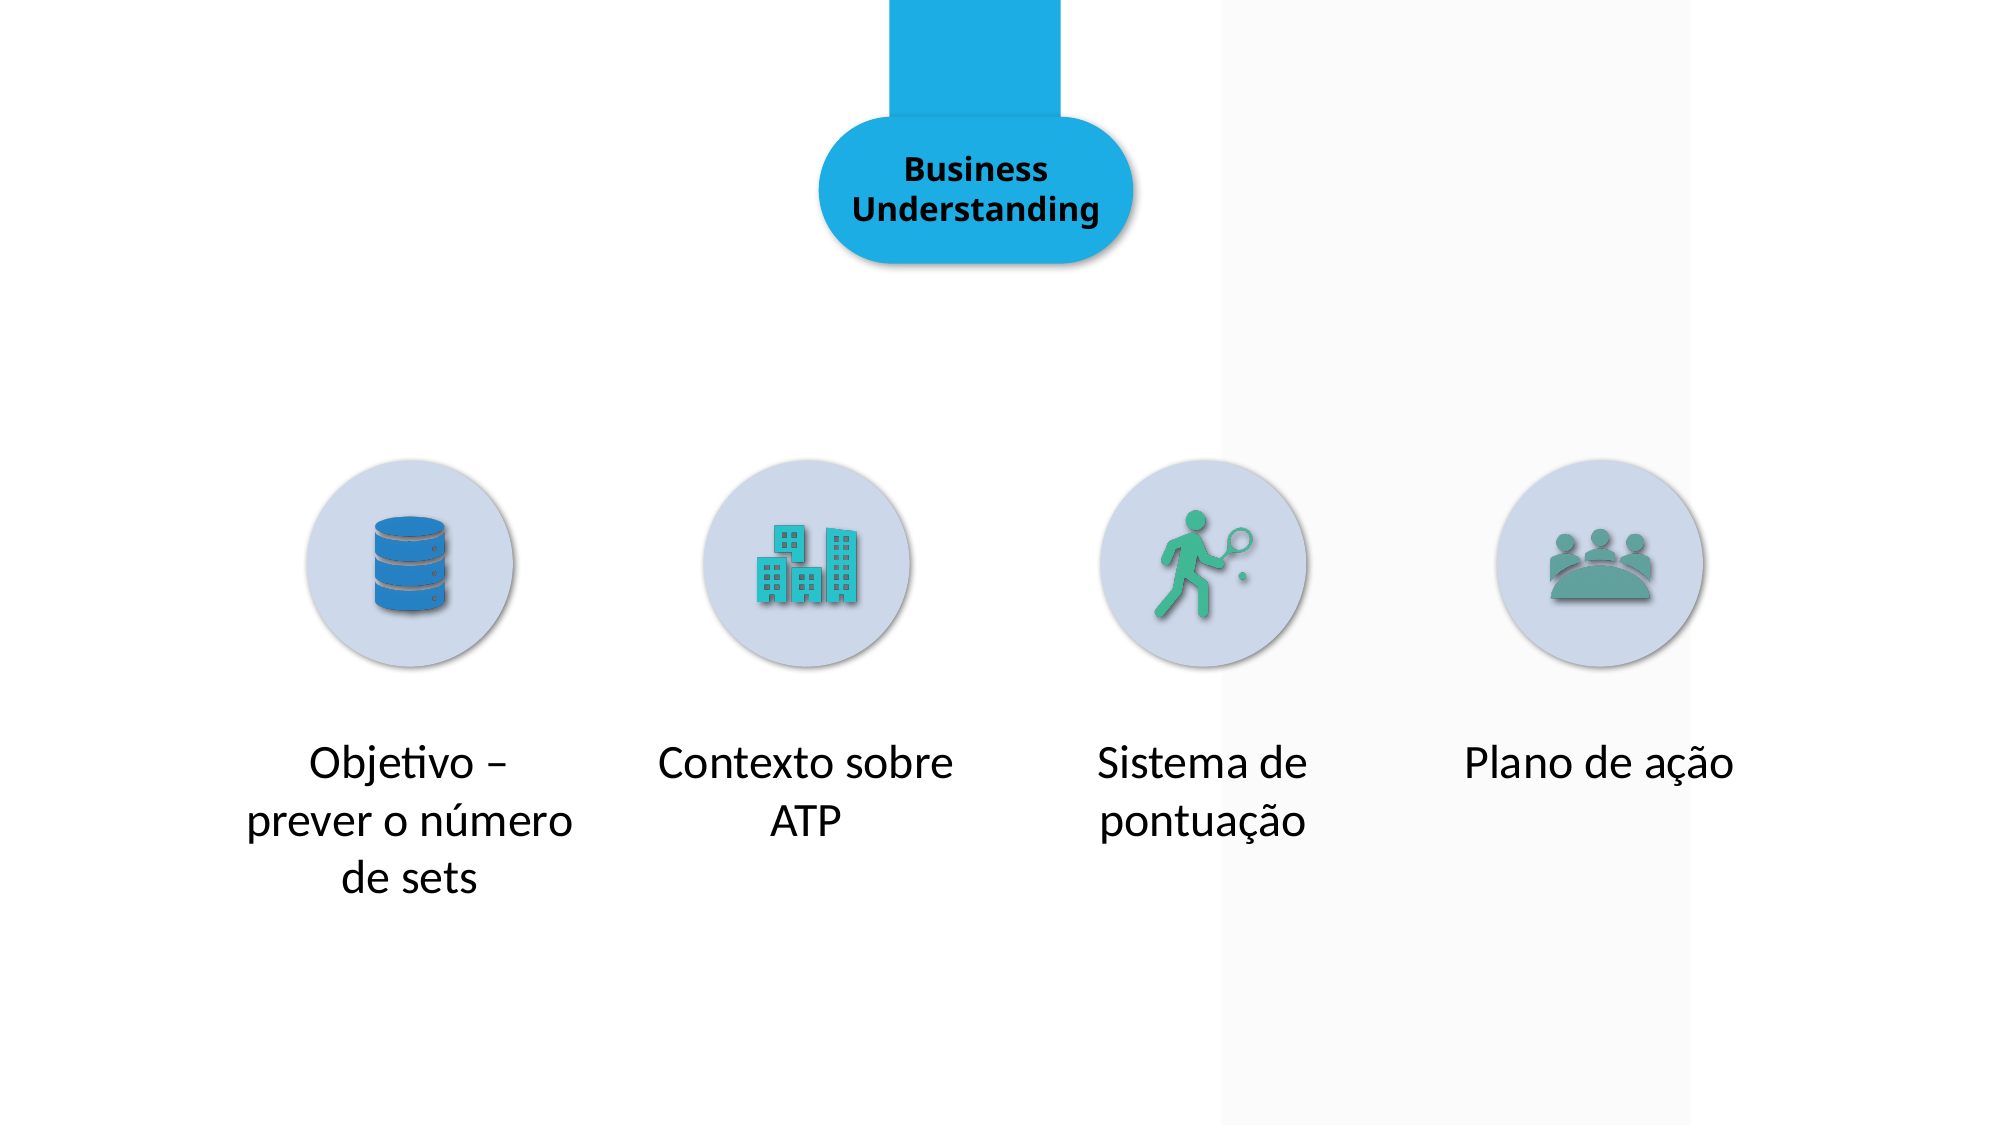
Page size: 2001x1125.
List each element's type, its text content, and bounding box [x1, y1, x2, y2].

text_box [1127, 158, 1135, 223]
text_box [832, 235, 1120, 265]
text_box [817, 157, 825, 223]
text_box Business Understanding [825, 140, 1127, 235]
text_box [837, 115, 1115, 140]
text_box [179, 343, 1831, 966]
